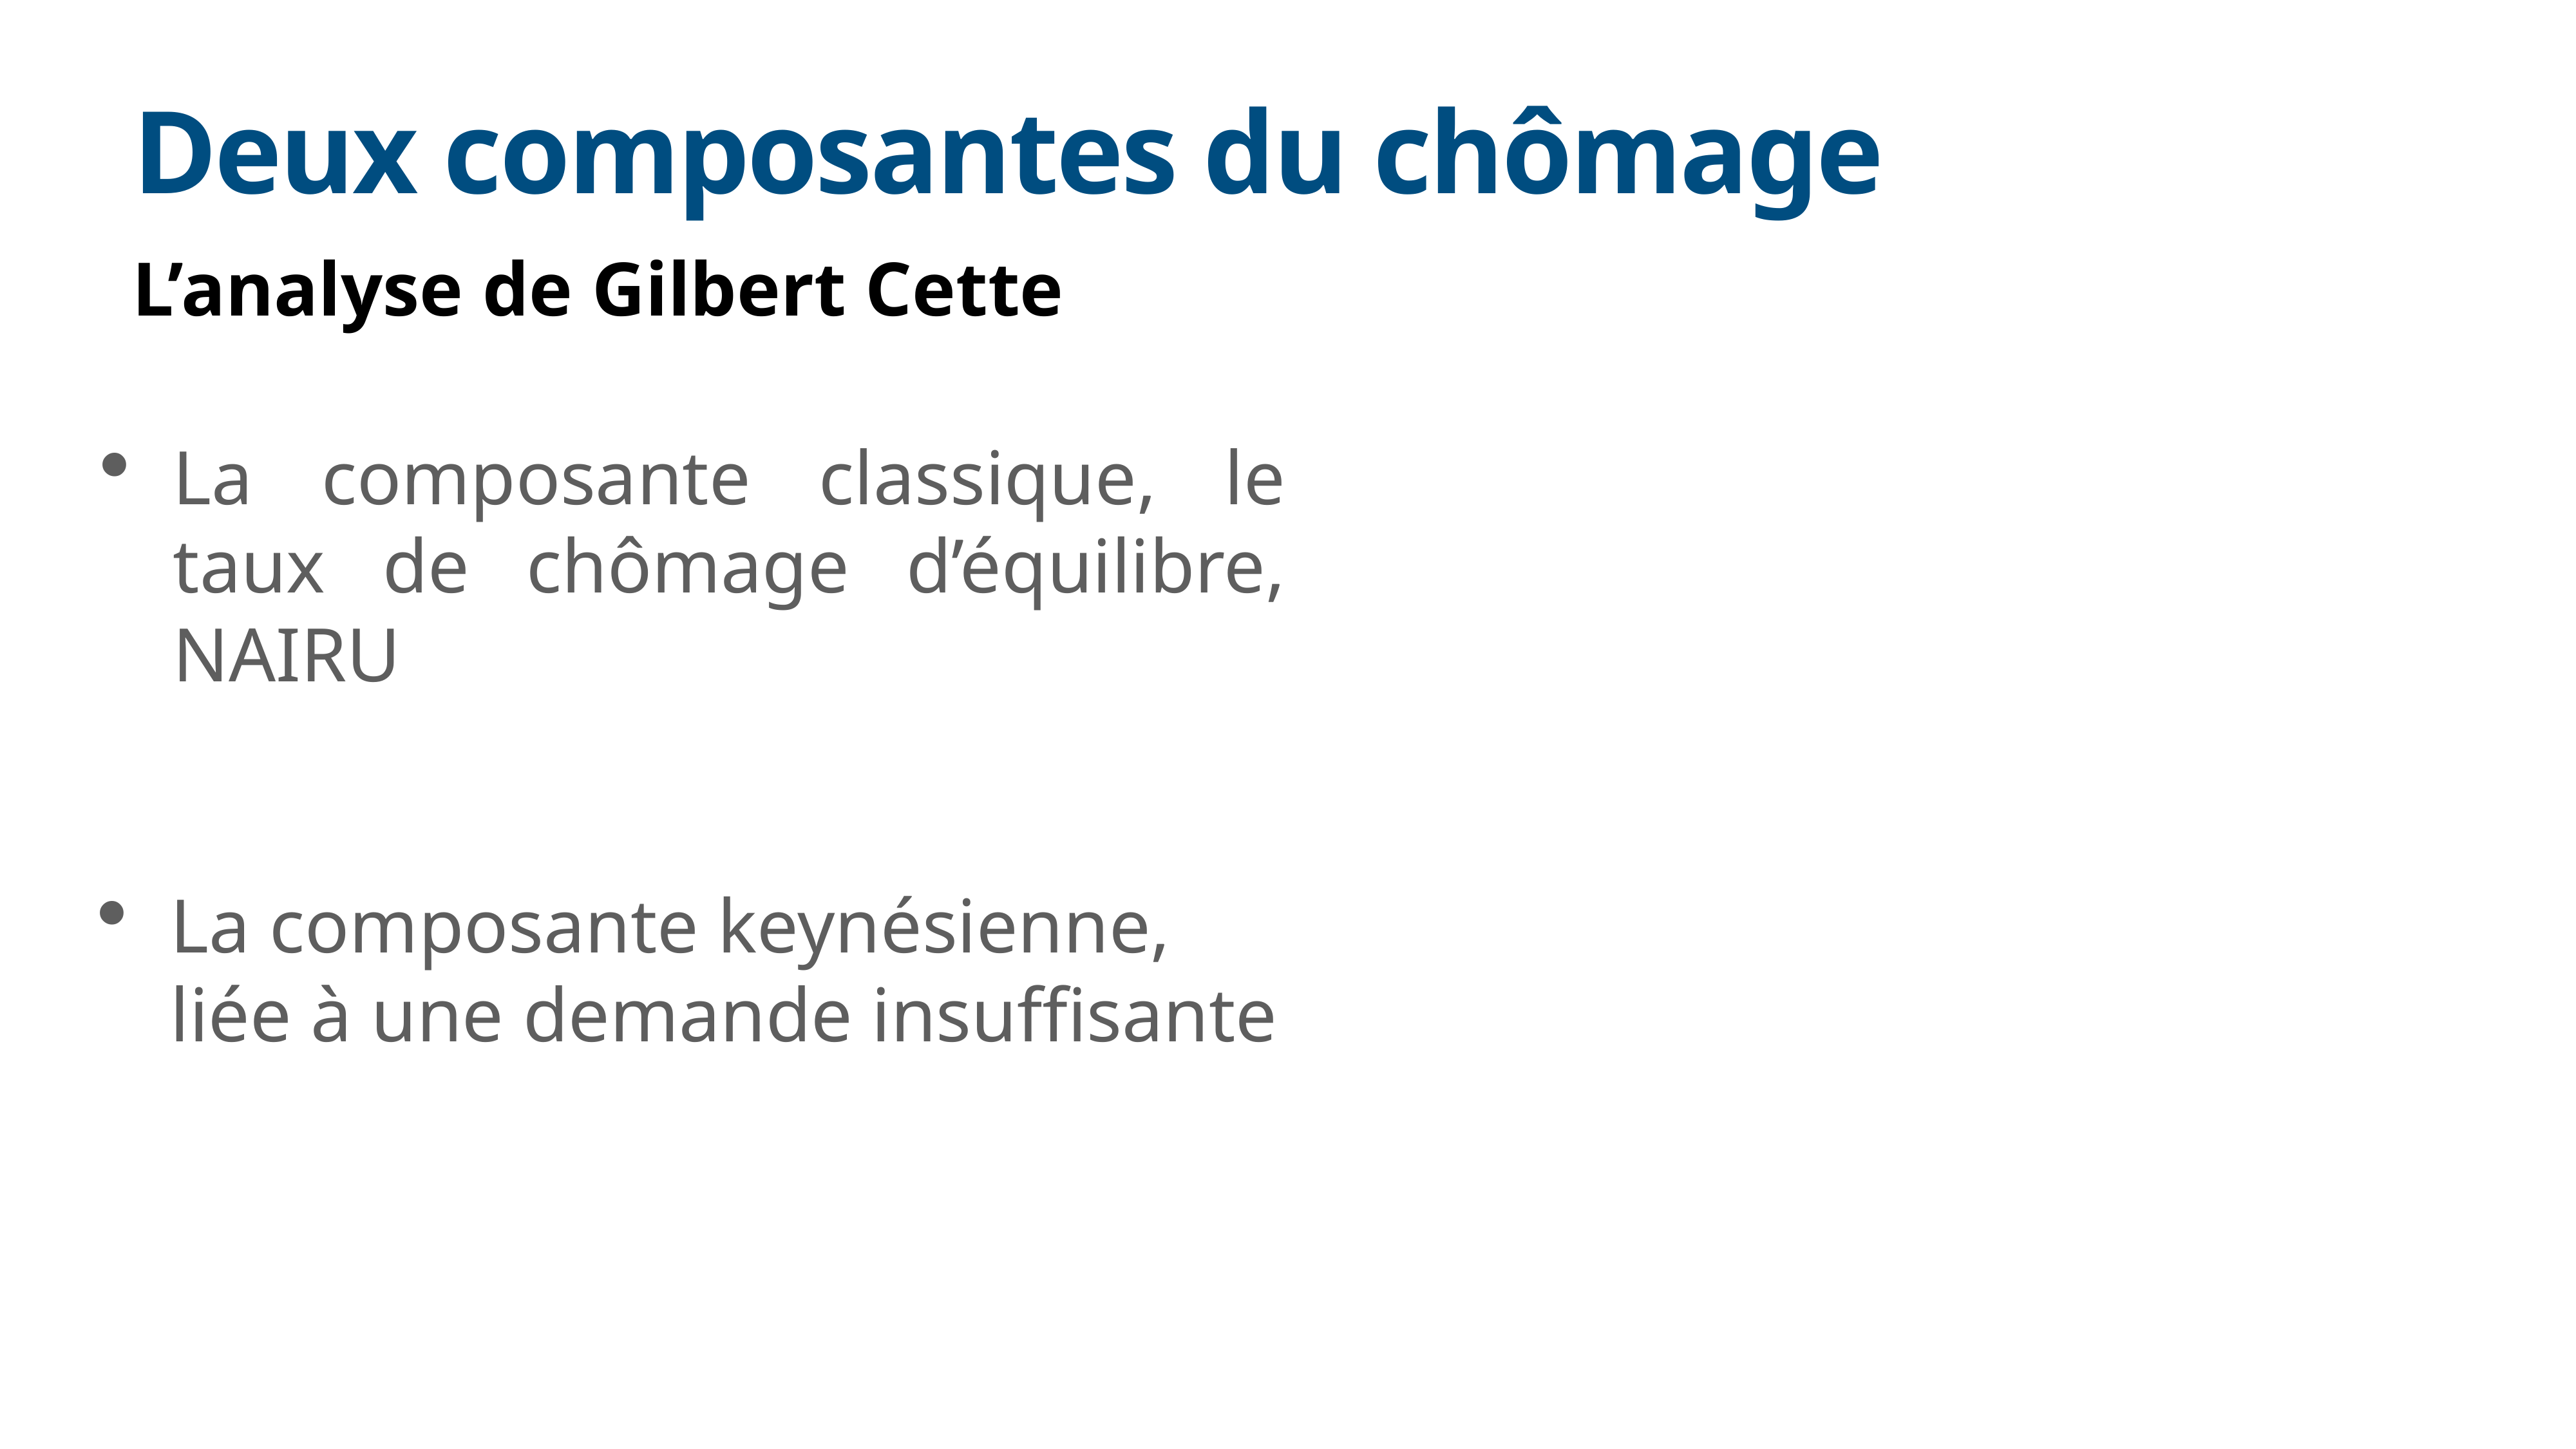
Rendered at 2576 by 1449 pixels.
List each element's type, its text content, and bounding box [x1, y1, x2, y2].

title Deux composantes du chômage [127, 100, 2449, 236]
text_box La composante classique, le taux de chômage d’équilibre, NAIRU [93, 425, 1291, 702]
list L’analyse de Gilbert Cette [127, 236, 2449, 337]
text_box La composante keynésienne, liée à une demande insuffisante [91, 873, 1289, 1062]
